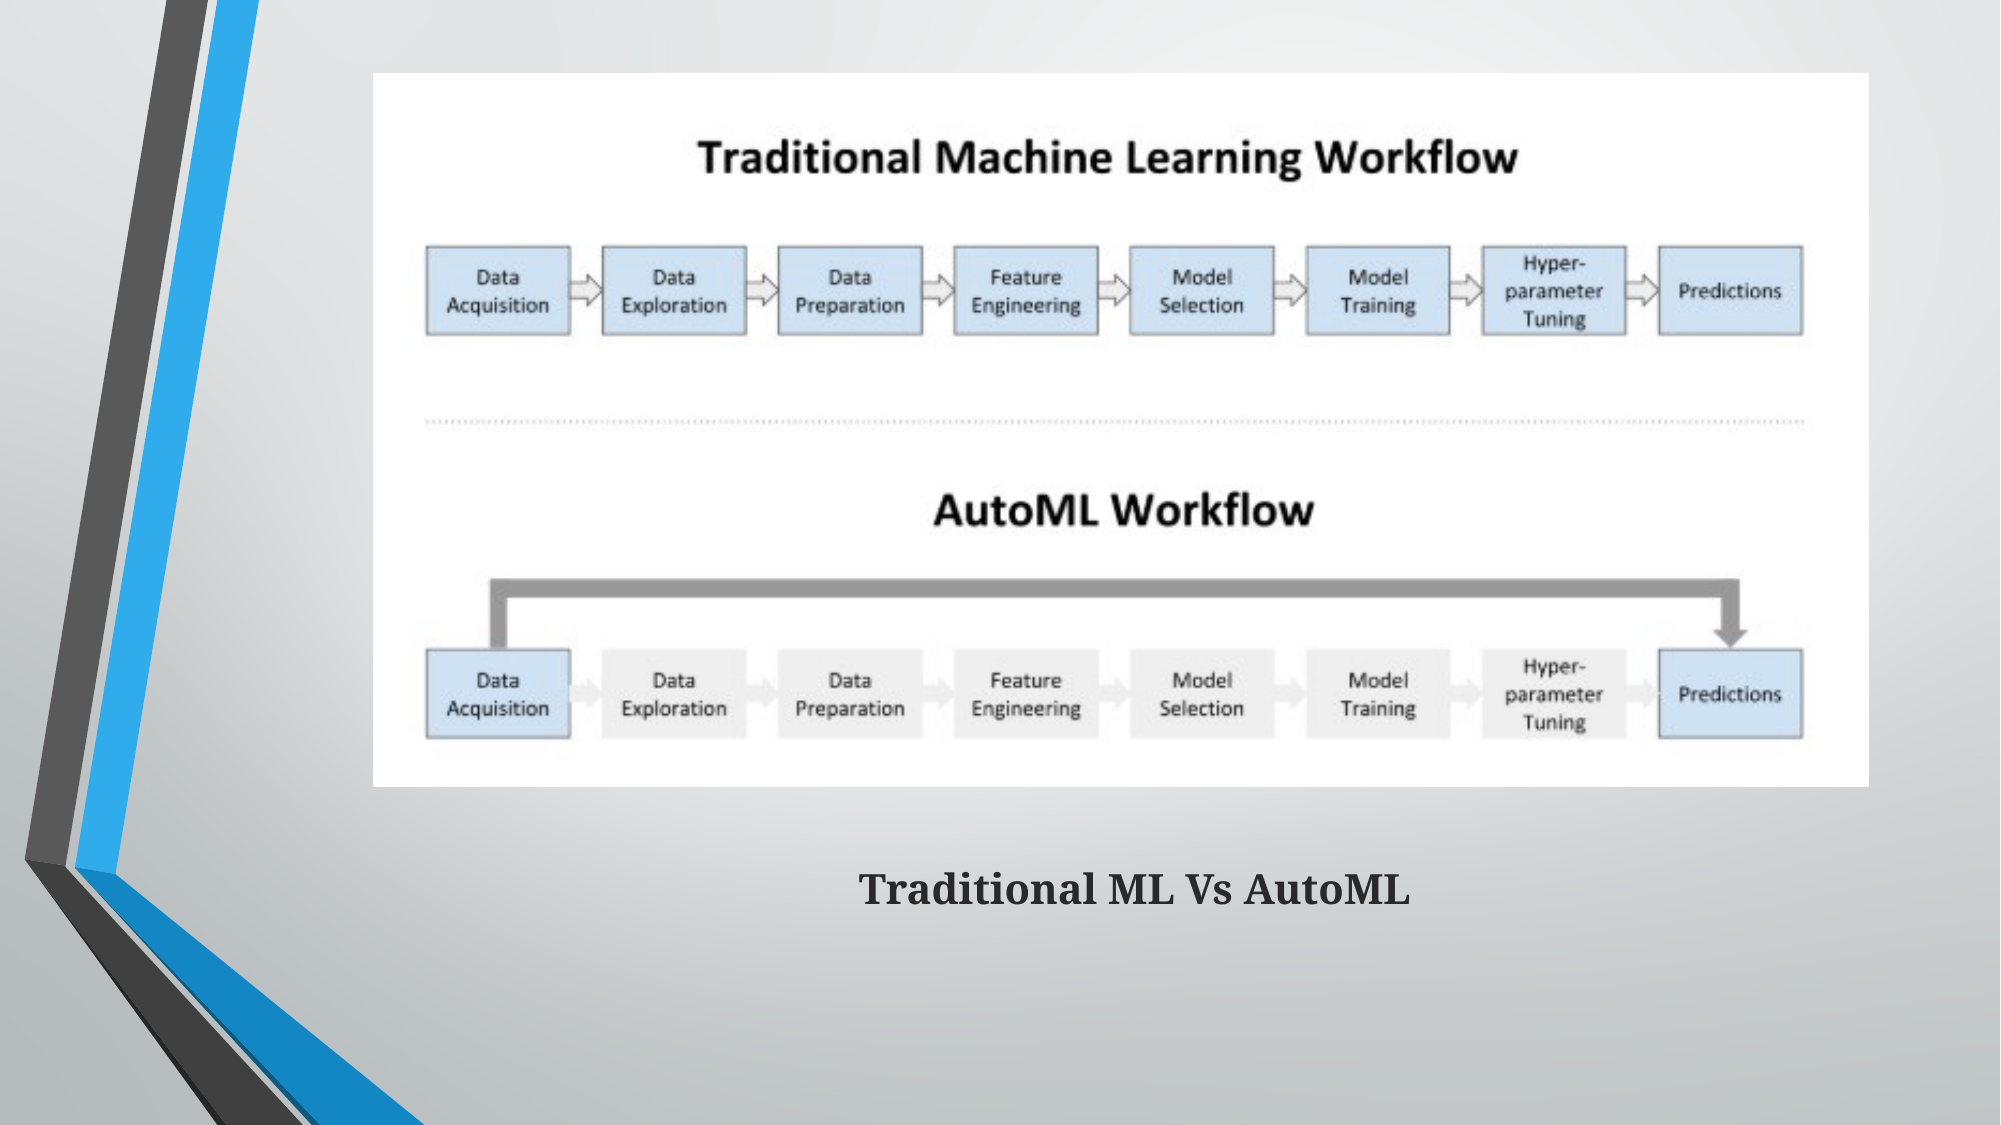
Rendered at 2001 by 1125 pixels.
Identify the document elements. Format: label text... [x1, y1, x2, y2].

picture [373, 73, 1869, 788]
text_box Traditional ML Vs AutoML [420, 855, 1850, 966]
